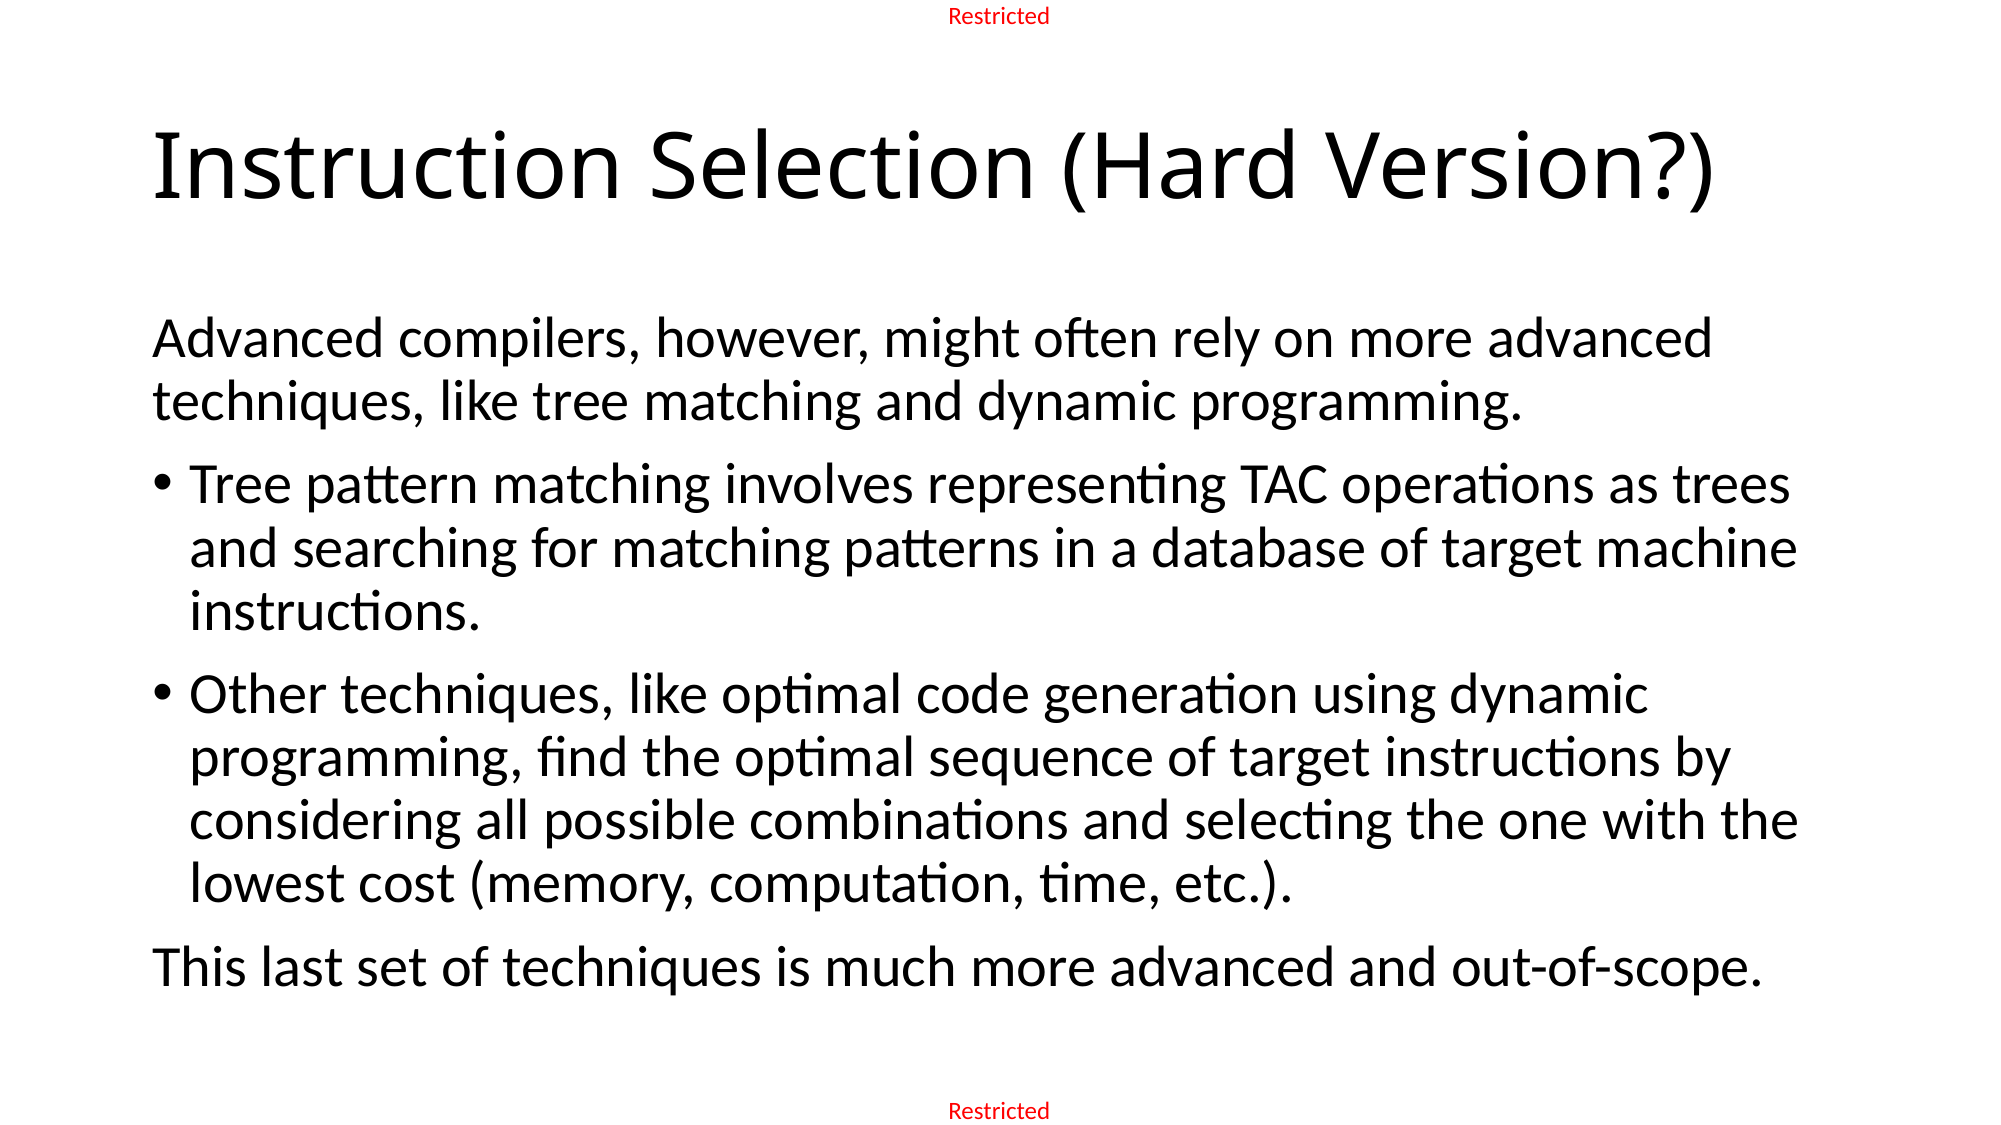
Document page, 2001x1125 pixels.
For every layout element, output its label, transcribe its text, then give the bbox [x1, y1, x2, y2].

list Advanced compilers, however, might often rely on more advanced techniques, like tree matching and dynamic programming. Tree pattern matching involves representing TAC operations as trees and searching for matching patterns in a database of target machine instructions. Other techniques, like optimal code generation using dynamic programming, find the optimal sequence of target instructions by considering all possible combinations and selecting the one with the lowest cost (memory, computation, time, etc.). This last set of techniques is much more advanced and out-of-scope. [137, 299, 1863, 1125]
title Instruction Selection (Hard Version?) [137, 59, 1863, 278]
